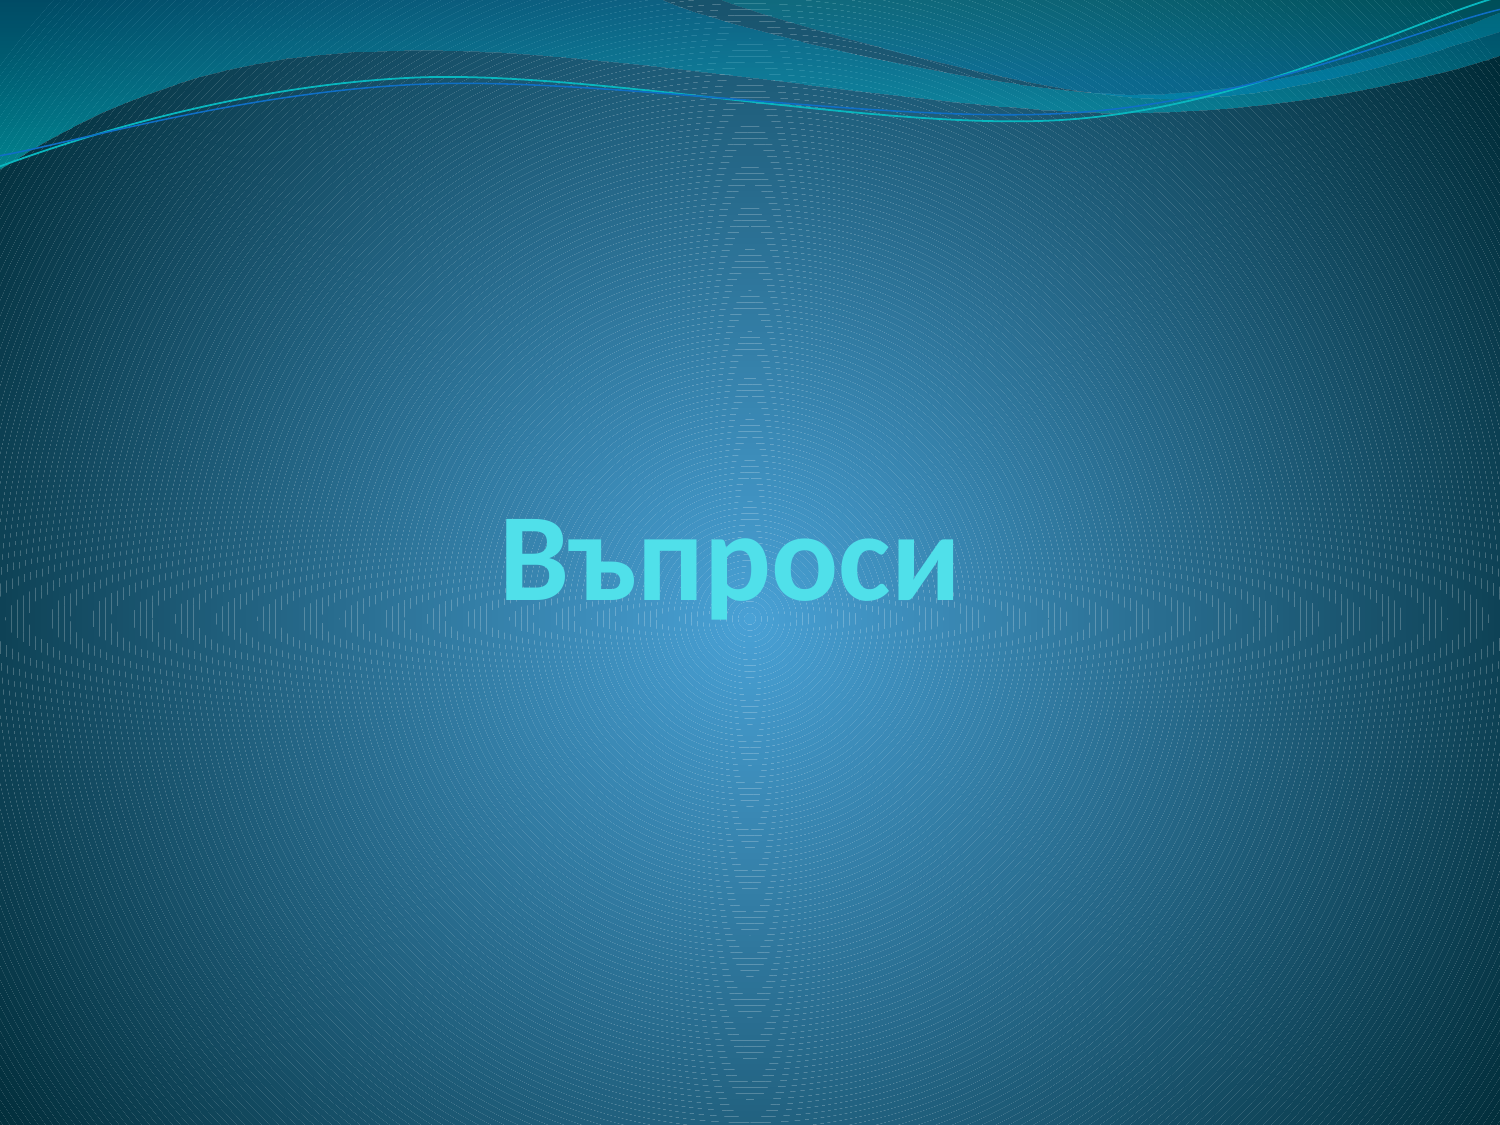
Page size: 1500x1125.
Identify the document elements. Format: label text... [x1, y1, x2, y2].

title Въпроси [87, 462, 1376, 626]
